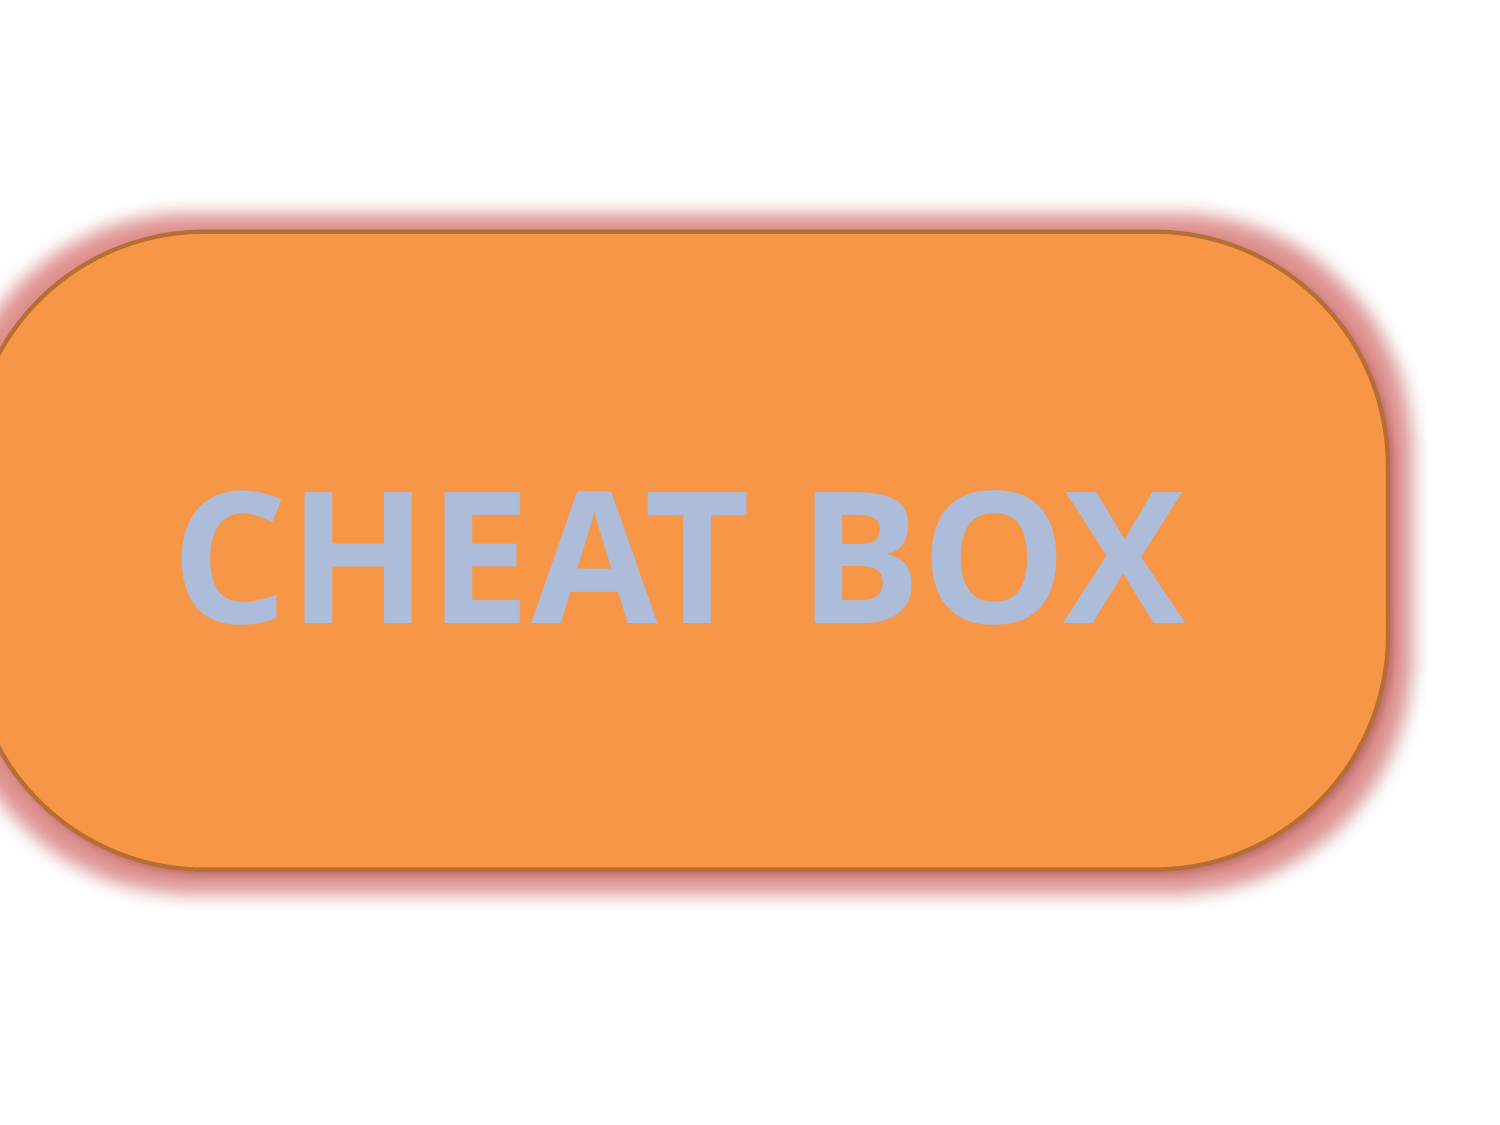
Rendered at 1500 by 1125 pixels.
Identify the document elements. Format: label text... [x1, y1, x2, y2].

text_box CHEAT BOX [0, 229, 1391, 872]
